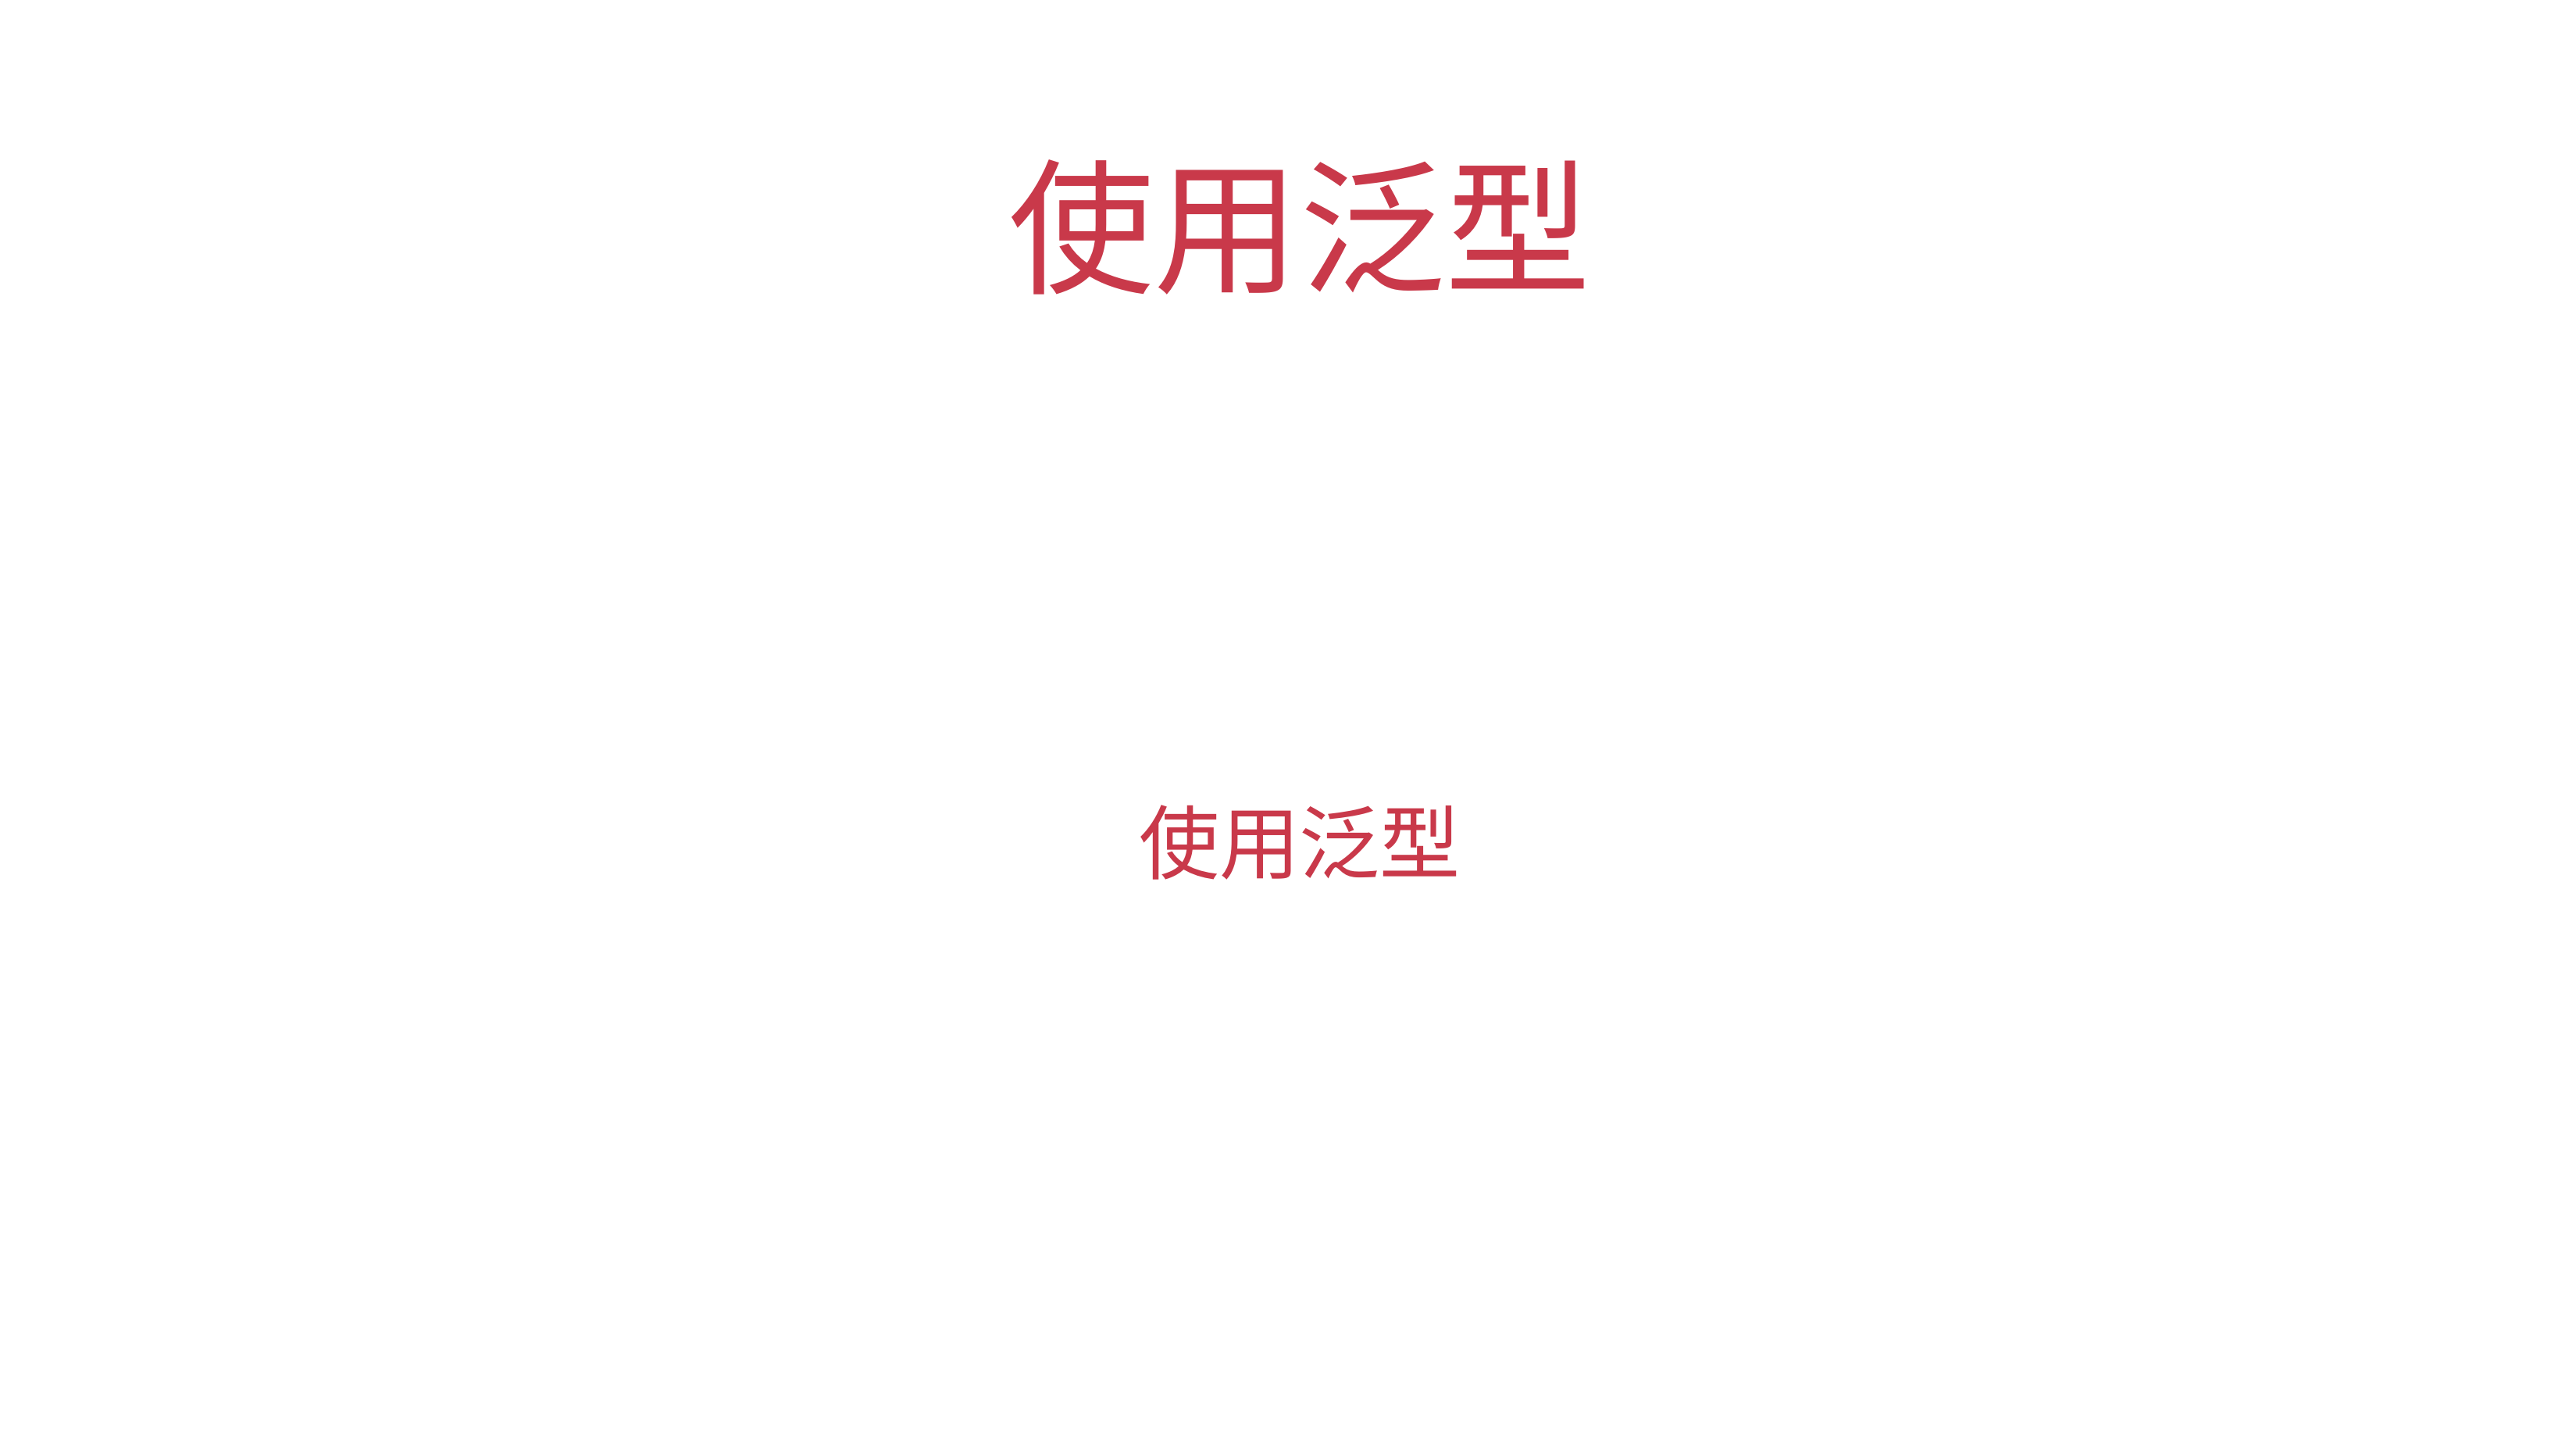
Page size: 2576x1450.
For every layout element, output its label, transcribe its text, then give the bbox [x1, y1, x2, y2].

text_box 使⽤泛型 [1007, 134, 1593, 312]
text_box 使⽤泛型 [1137, 791, 1463, 889]
